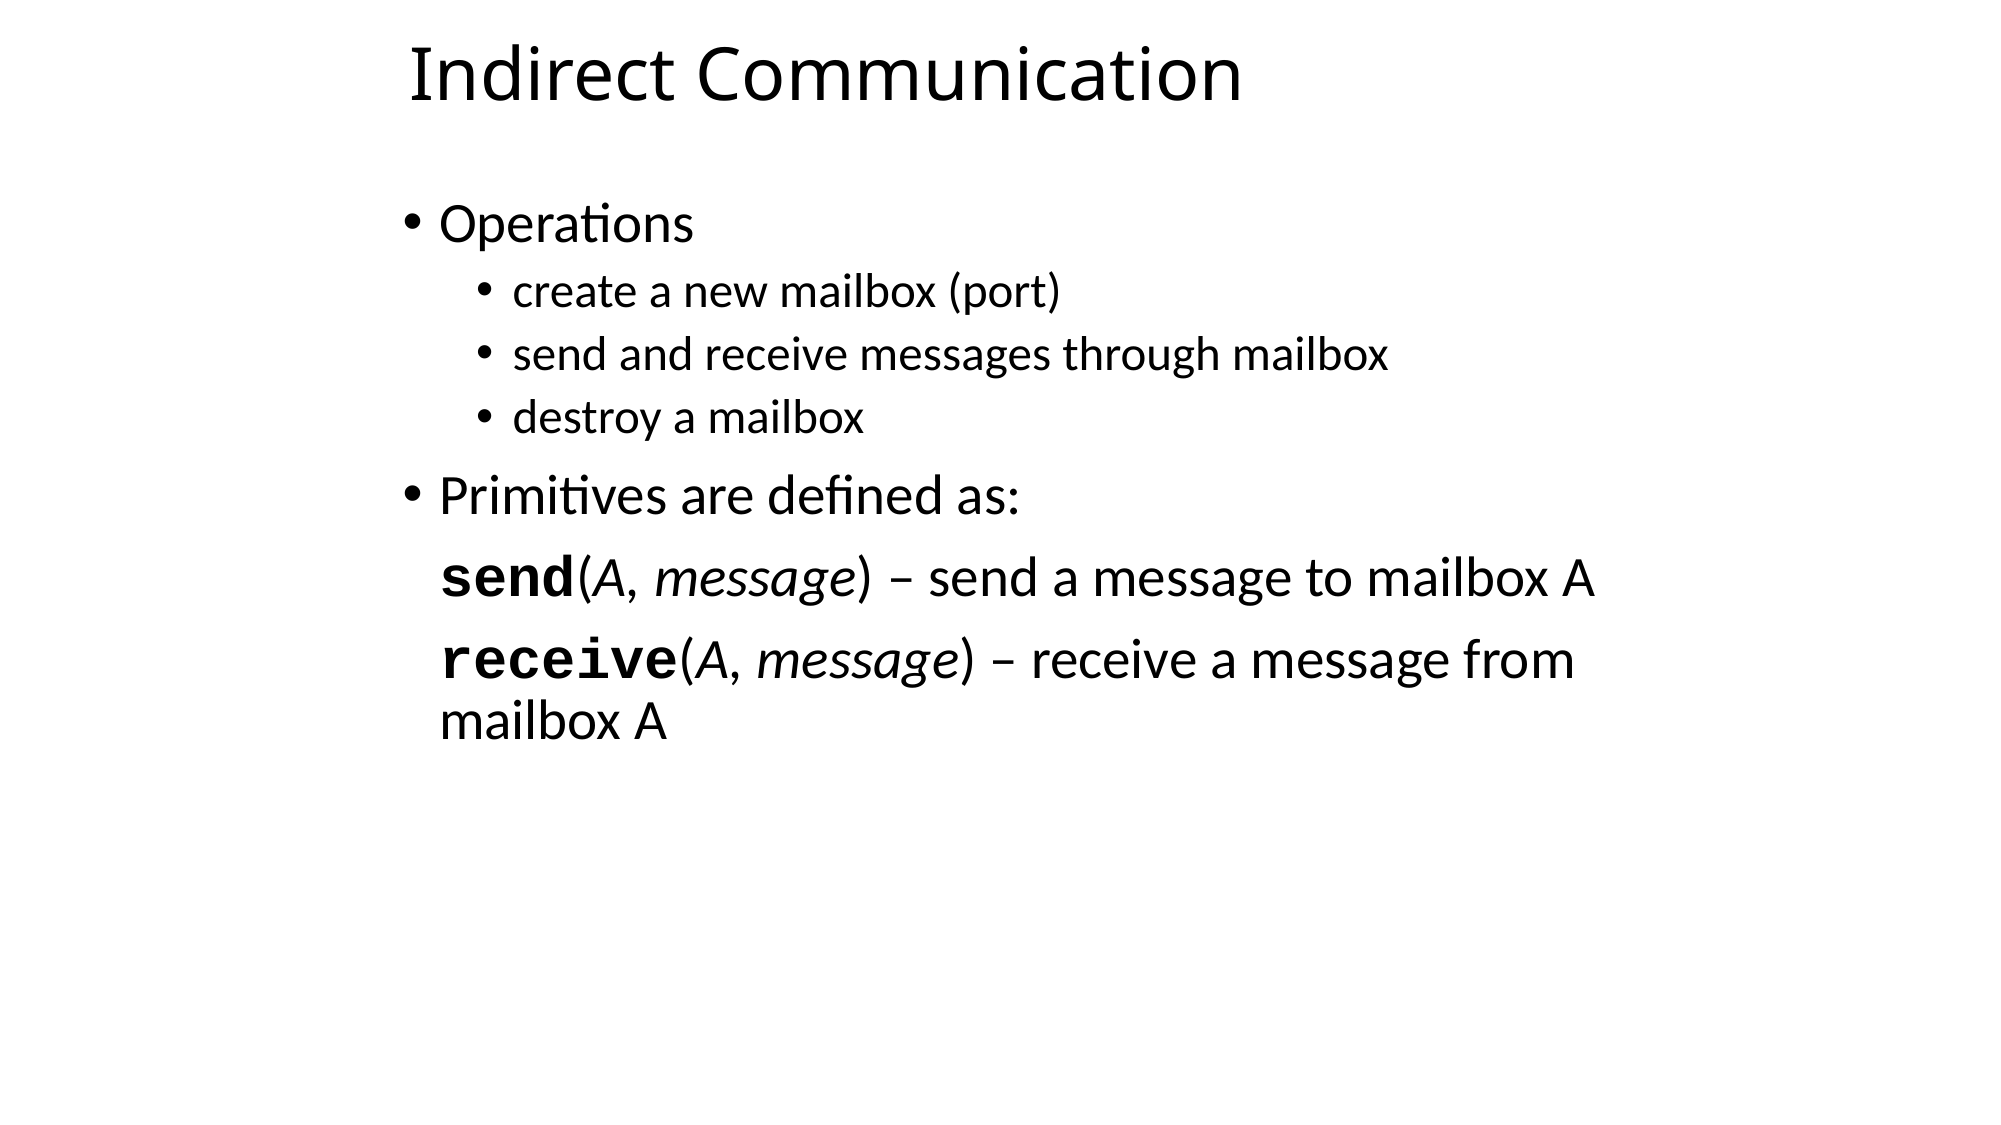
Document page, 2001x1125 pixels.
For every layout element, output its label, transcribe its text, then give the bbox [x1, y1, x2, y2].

title Indirect Communication [394, 29, 1745, 125]
list Operations create a new mailbox (port) send and receive messages through mailbox destroy a mailbox Primitives are defined as: send(A, message) – send a message to mailbox A receive(A, message) – receive a message from mailbox A [387, 186, 1631, 813]
